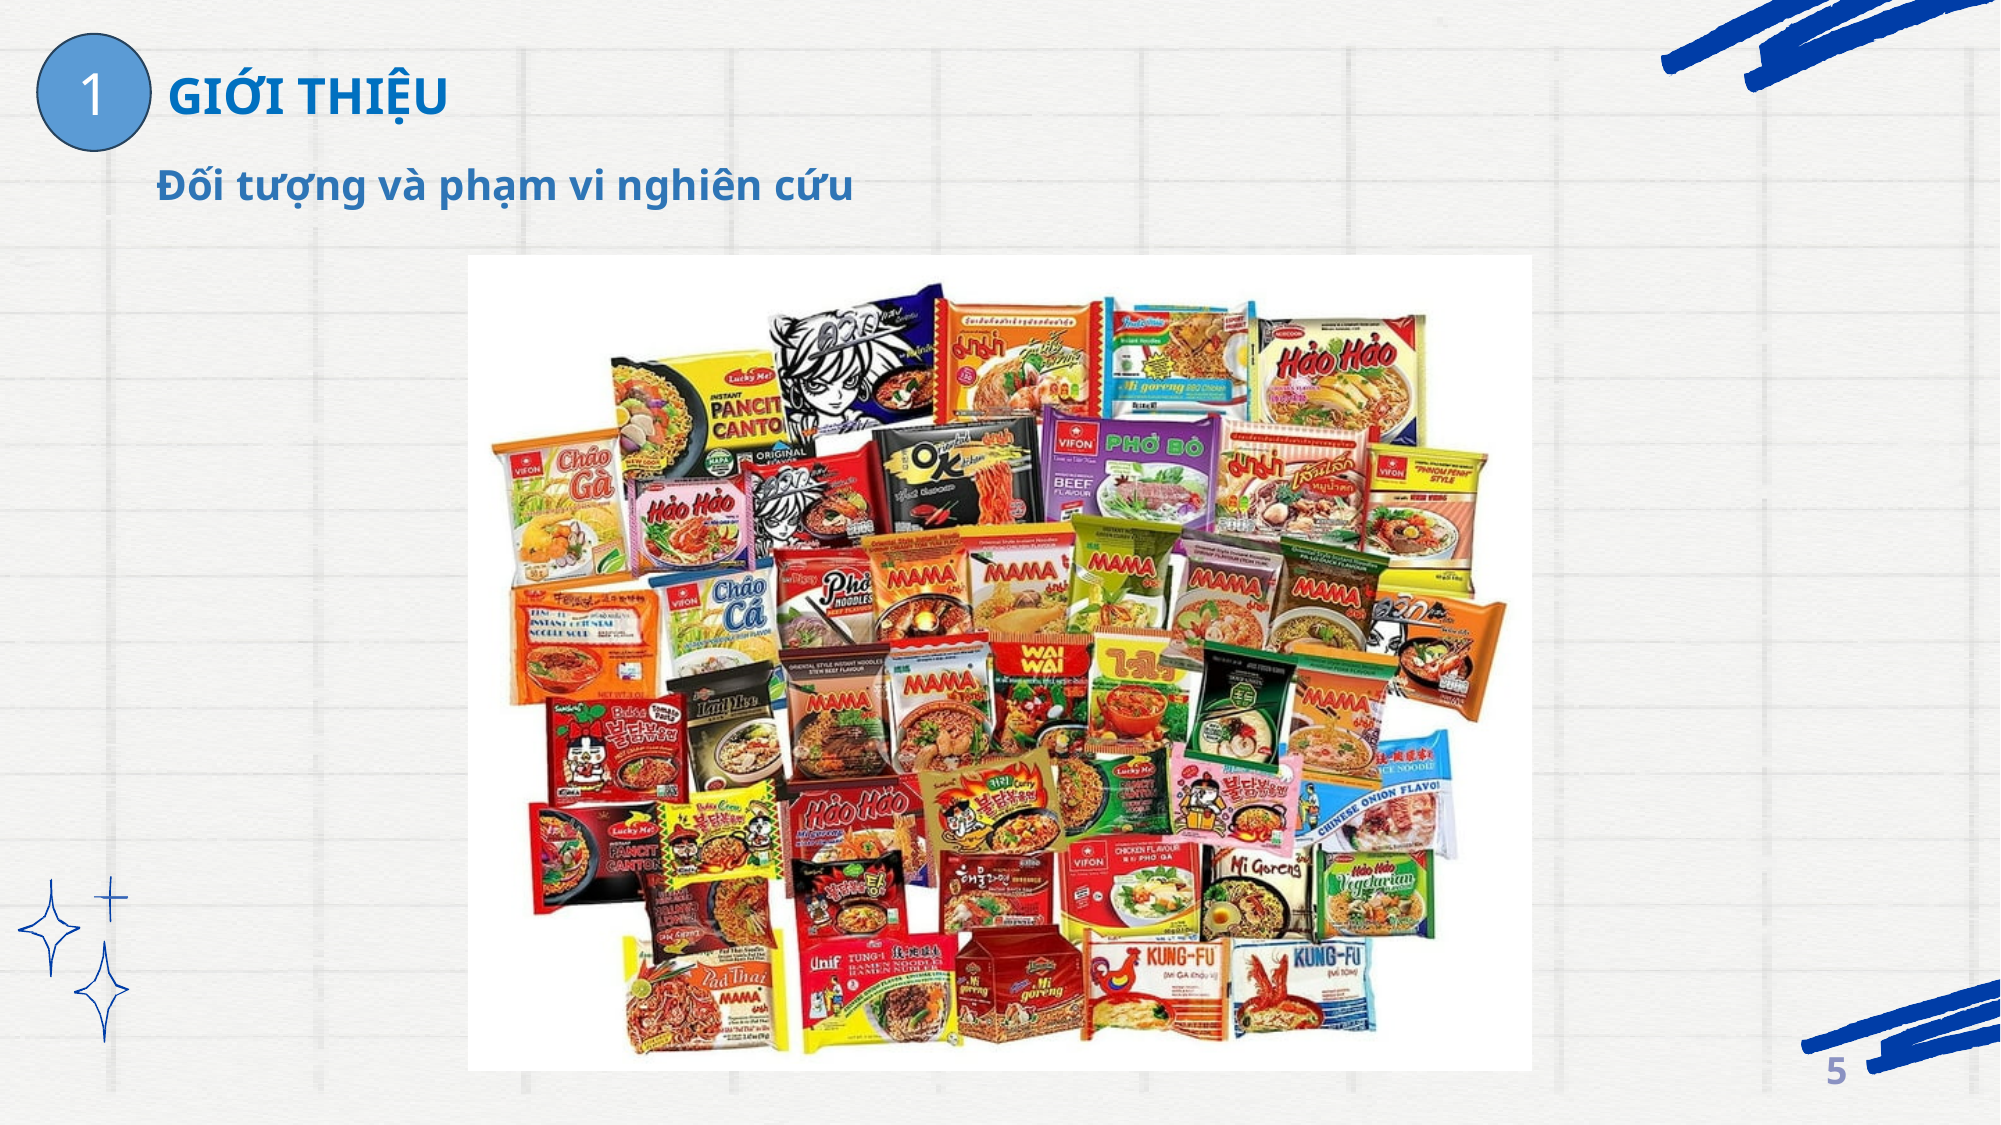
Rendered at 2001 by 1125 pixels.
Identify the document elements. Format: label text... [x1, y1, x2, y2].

slide_number 5 [1412, 1042, 1863, 1103]
text_box 1 [36, 32, 152, 152]
text_box GIỚI THIỆU [152, 56, 571, 132]
text_box Đối tượng và phạm vi nghiên cứu [141, 150, 1000, 216]
picture [0, 0, 2001, 1125]
